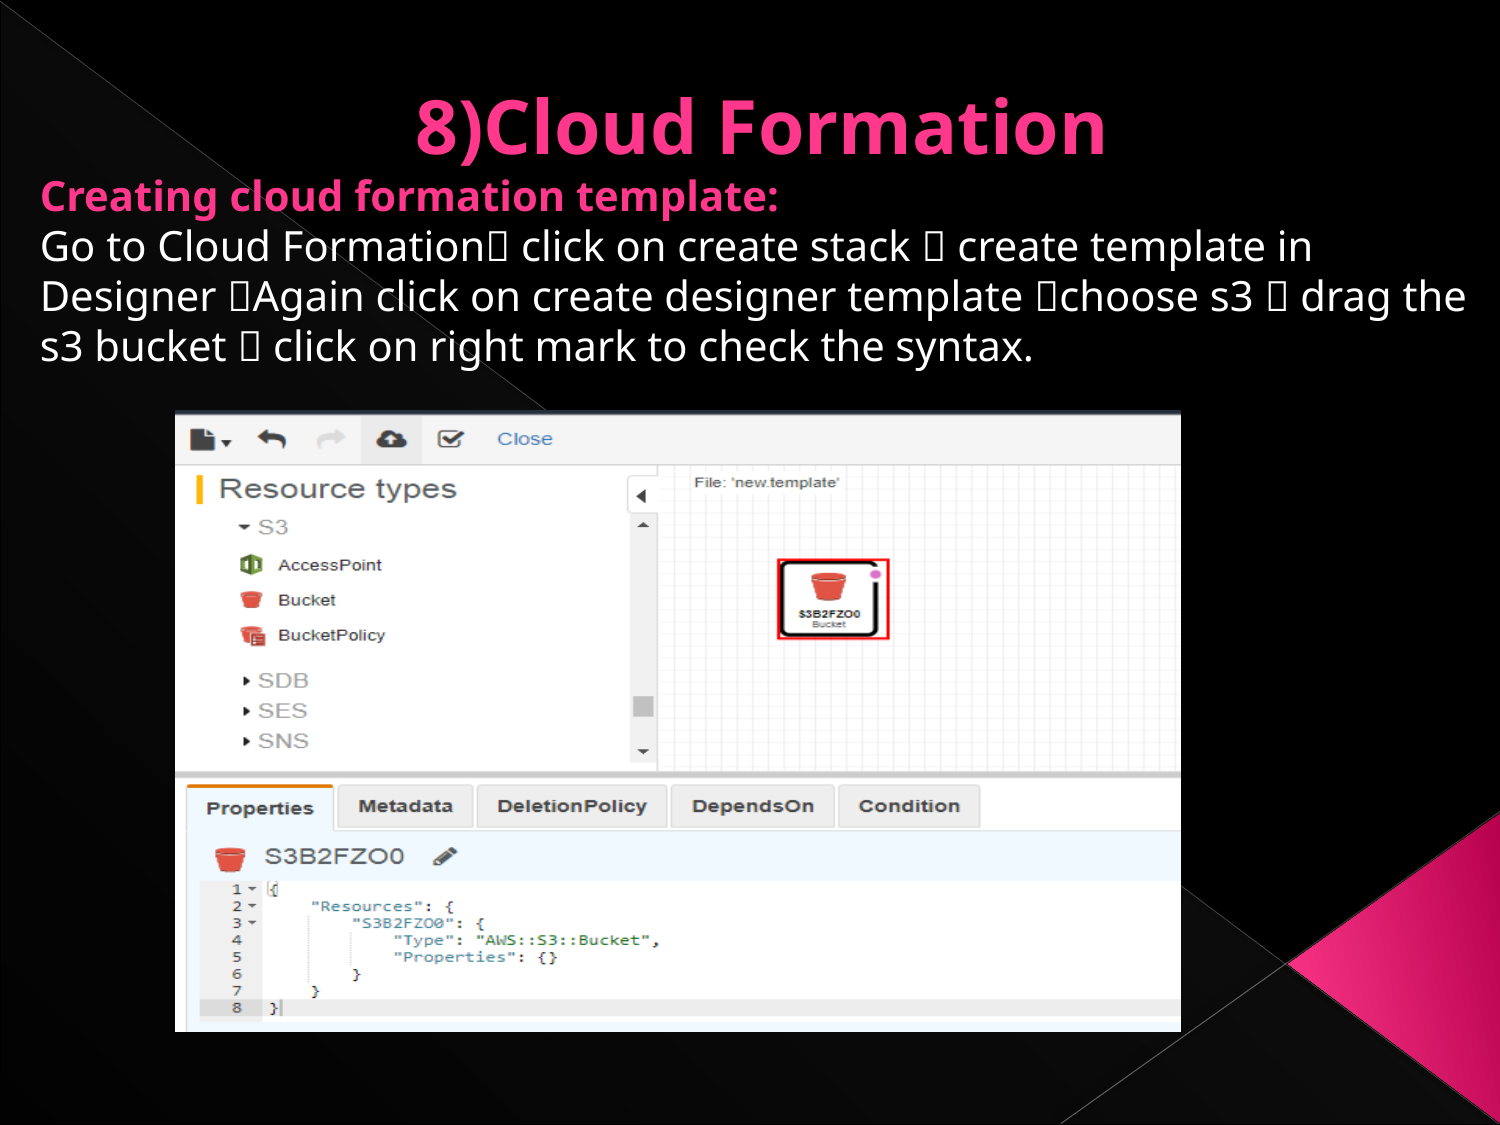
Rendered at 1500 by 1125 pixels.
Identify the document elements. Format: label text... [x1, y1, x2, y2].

text_box 8)Cloud Formation Creating cloud formation template: Go to Cloud Formation click on create stack  create template in Designer Again click on create designer template choose s3  drag the s3 bucket  click on right mark to check the syntax. [24, 72, 1500, 1125]
picture [175, 409, 1181, 1032]
